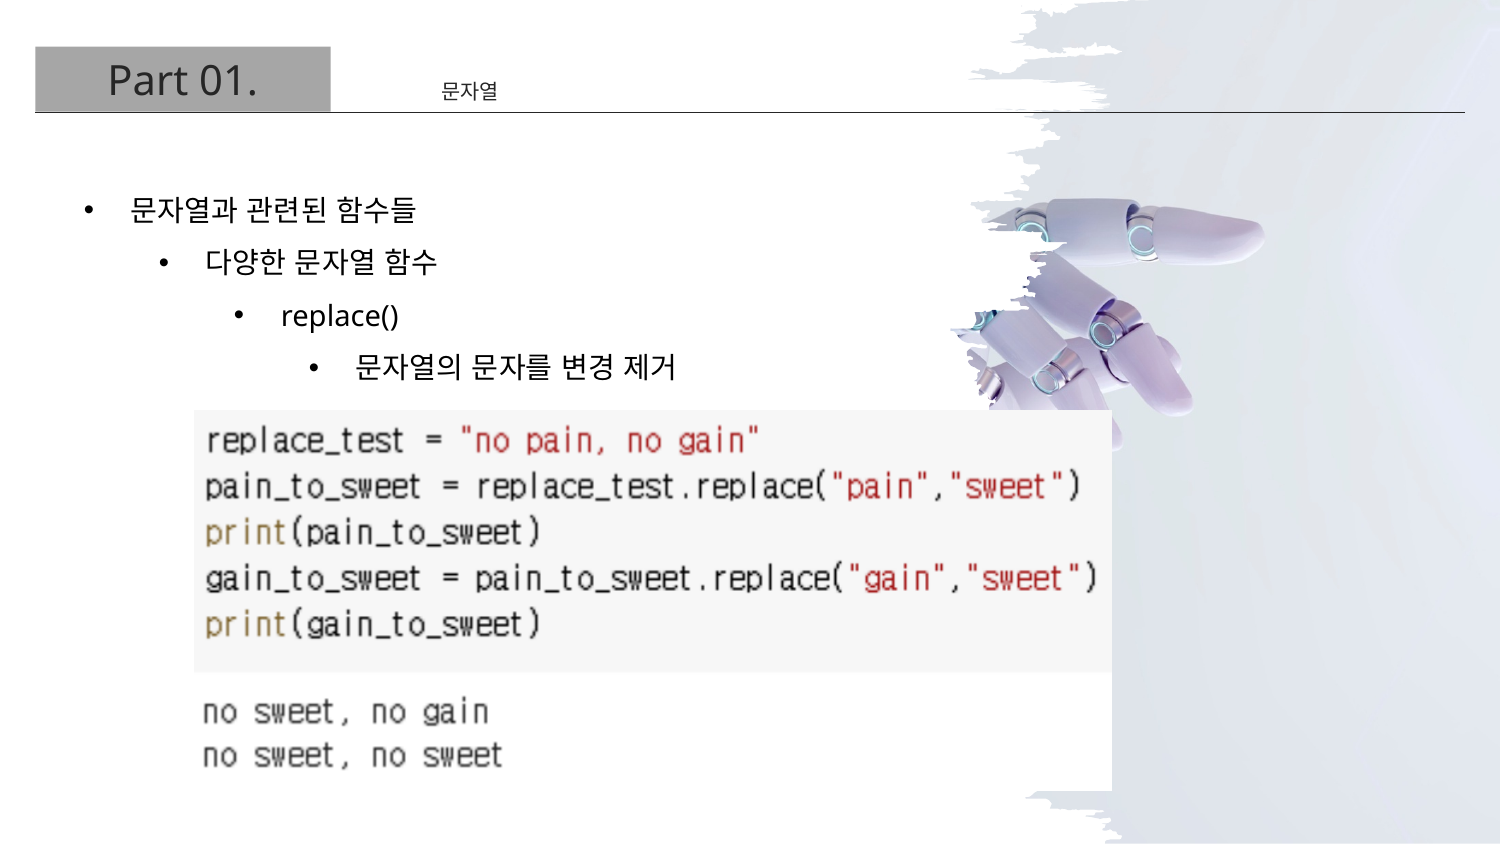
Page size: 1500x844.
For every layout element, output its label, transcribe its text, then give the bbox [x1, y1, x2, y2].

text_box 문자열과 관련된 함수들 다양한 문자열 함수 replace() 문자열의 문자를 변경 제거 [69, 167, 850, 392]
text_box Part 01. [35, 46, 331, 111]
picture [194, 0, 1500, 844]
text_box 문자열 [316, 71, 625, 111]
